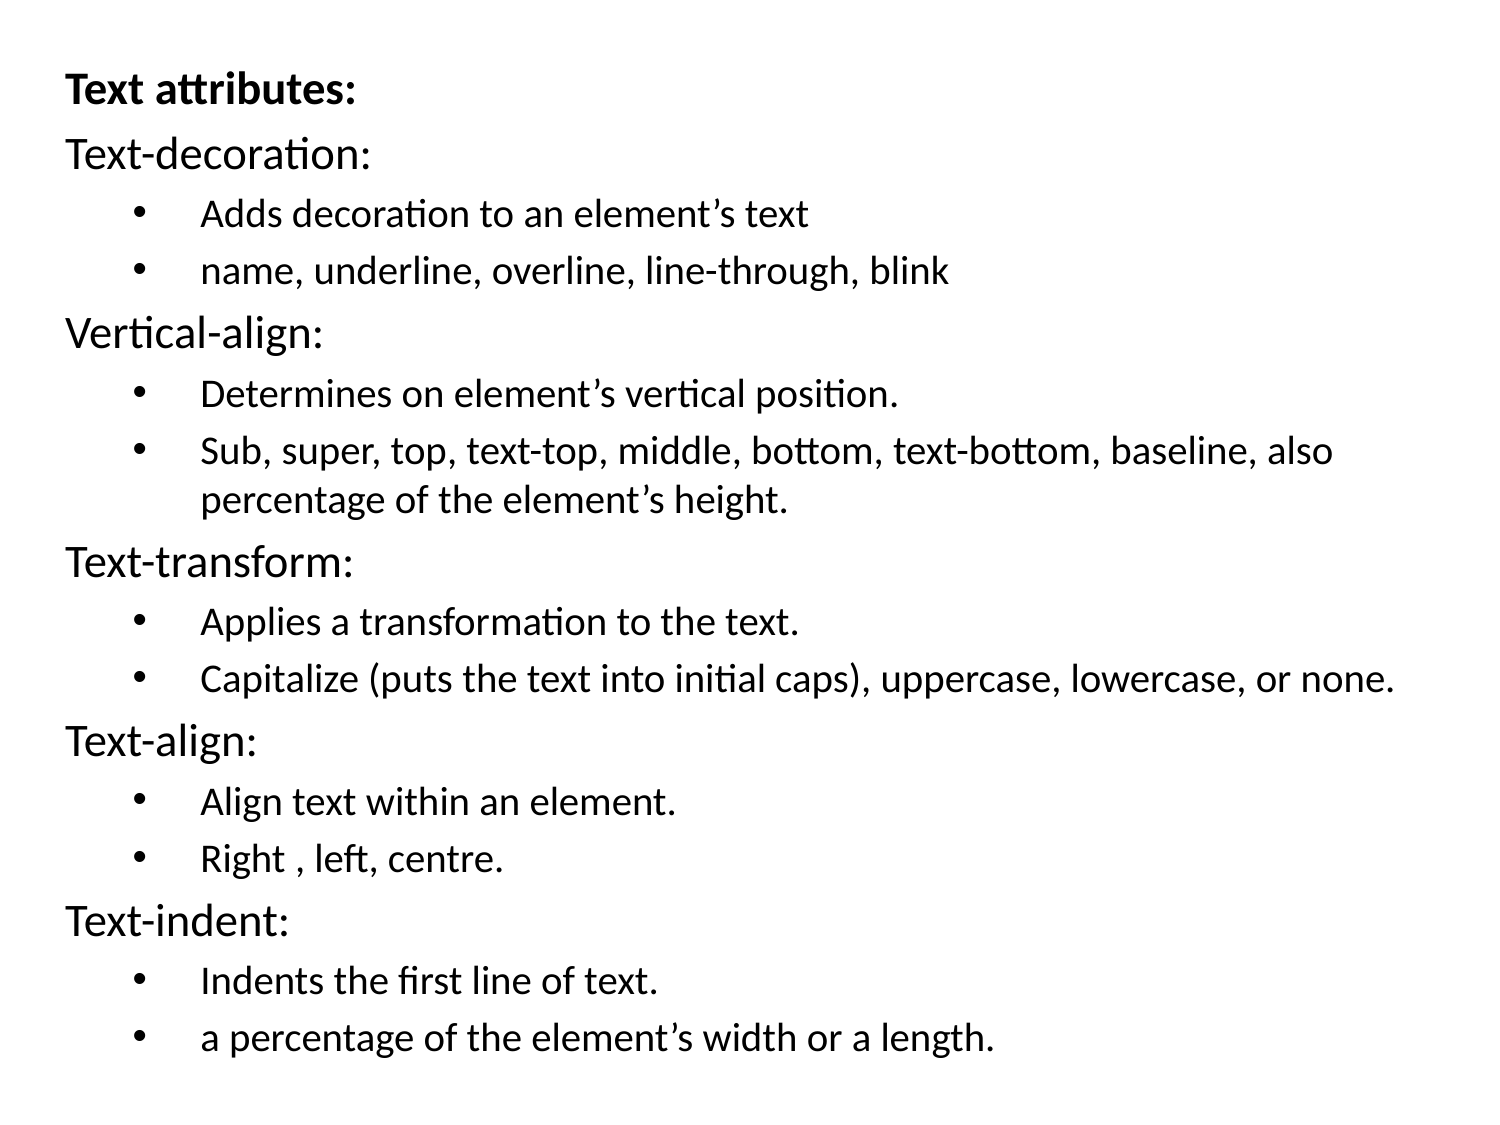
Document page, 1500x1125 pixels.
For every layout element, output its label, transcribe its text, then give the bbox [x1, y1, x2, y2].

text_box Text attributes: Text-decoration: Adds decoration to an element’s text name, underline, overline, line-through, blink Vertical-align: Determines on element’s vertical position. Sub, super, top, text-top, middle, bottom, text-bottom, baseline, also percentage of the element’s height. Text-transform: Applies a transformation to the text. Capitalize (puts the text into initial caps), uppercase, lowercase, or none. Text-align: Align text within an element. Right , left, centre. Text-indent: Indents the first line of text. a percentage of the element’s width or a length. [50, 49, 1425, 1088]
